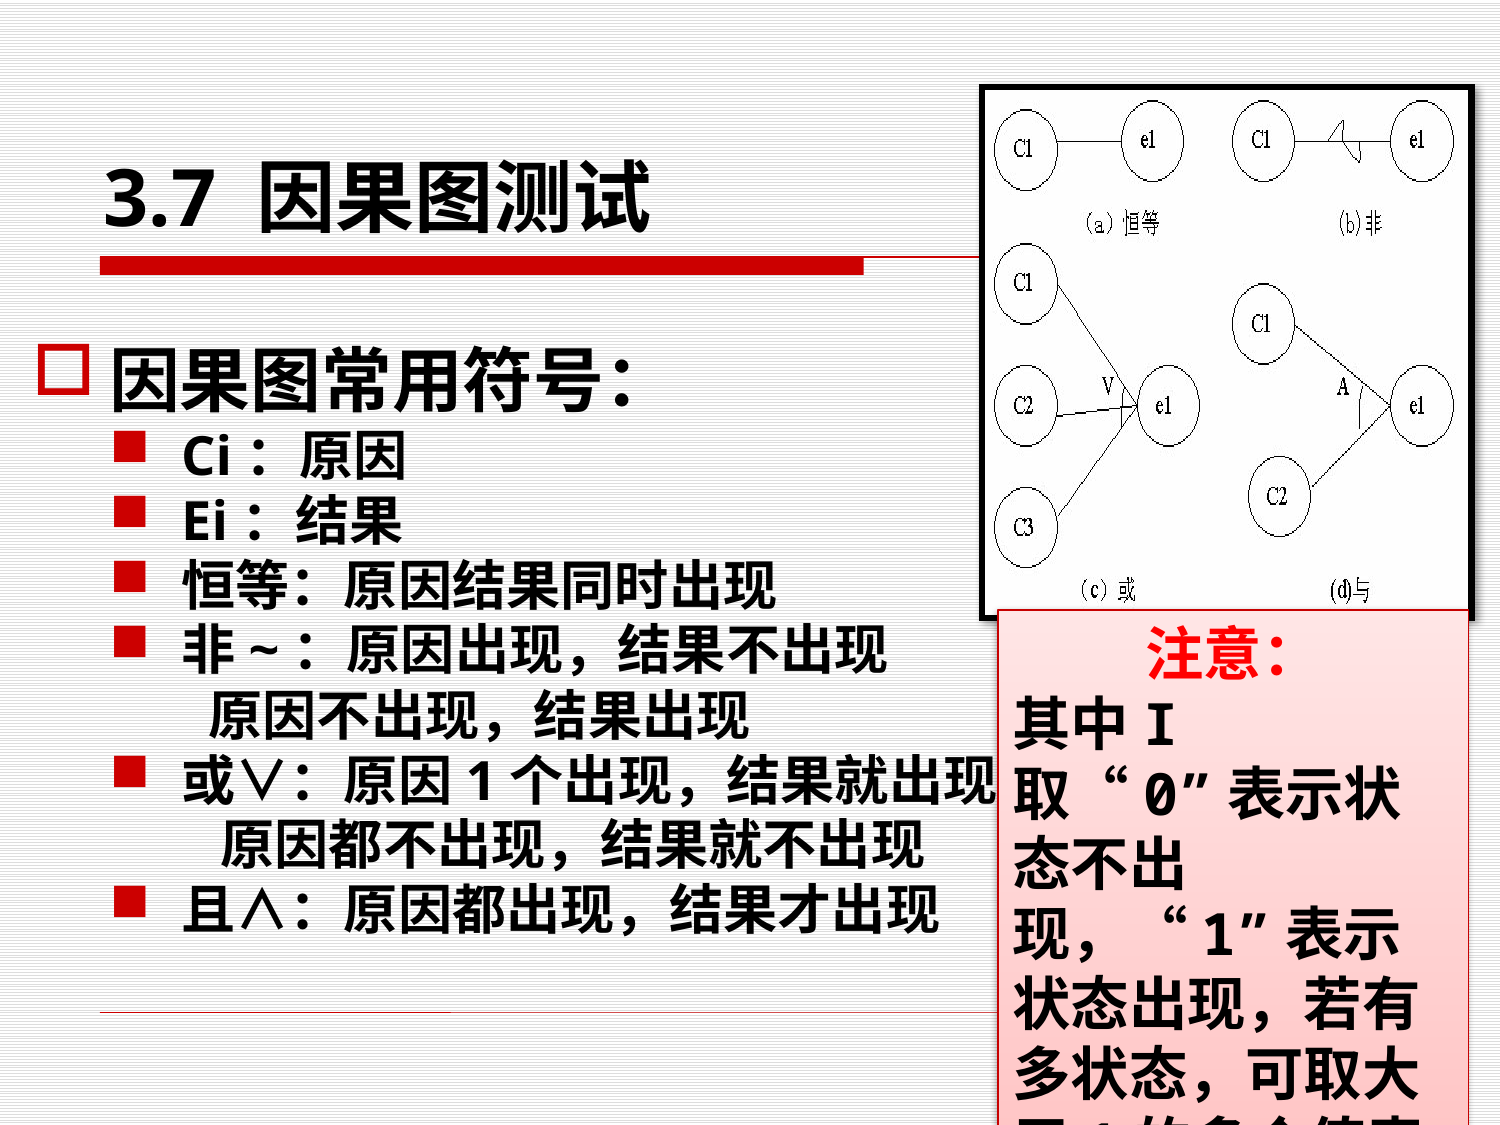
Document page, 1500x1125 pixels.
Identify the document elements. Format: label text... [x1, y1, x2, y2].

text_box 注意： 其中I 取“0”表示状态不出现，“1”表示状态出现，若有多状态，可取大于1的多个值表示。 [997, 622, 1469, 1125]
picture [984, 89, 1469, 615]
text_box 3.7 因果图测试 [88, 89, 939, 250]
text_box 因果图常用符号： Ci：原因 Ei：结果 恒等：原因结果同时出现 非~：原因出现，结果不出现 原因不出现，结果出现 或∨：原因1个出现，结果就出现 原因都不出现，结果就不出现 且∧：原因都出现，结果才出现 [17, 286, 992, 1125]
